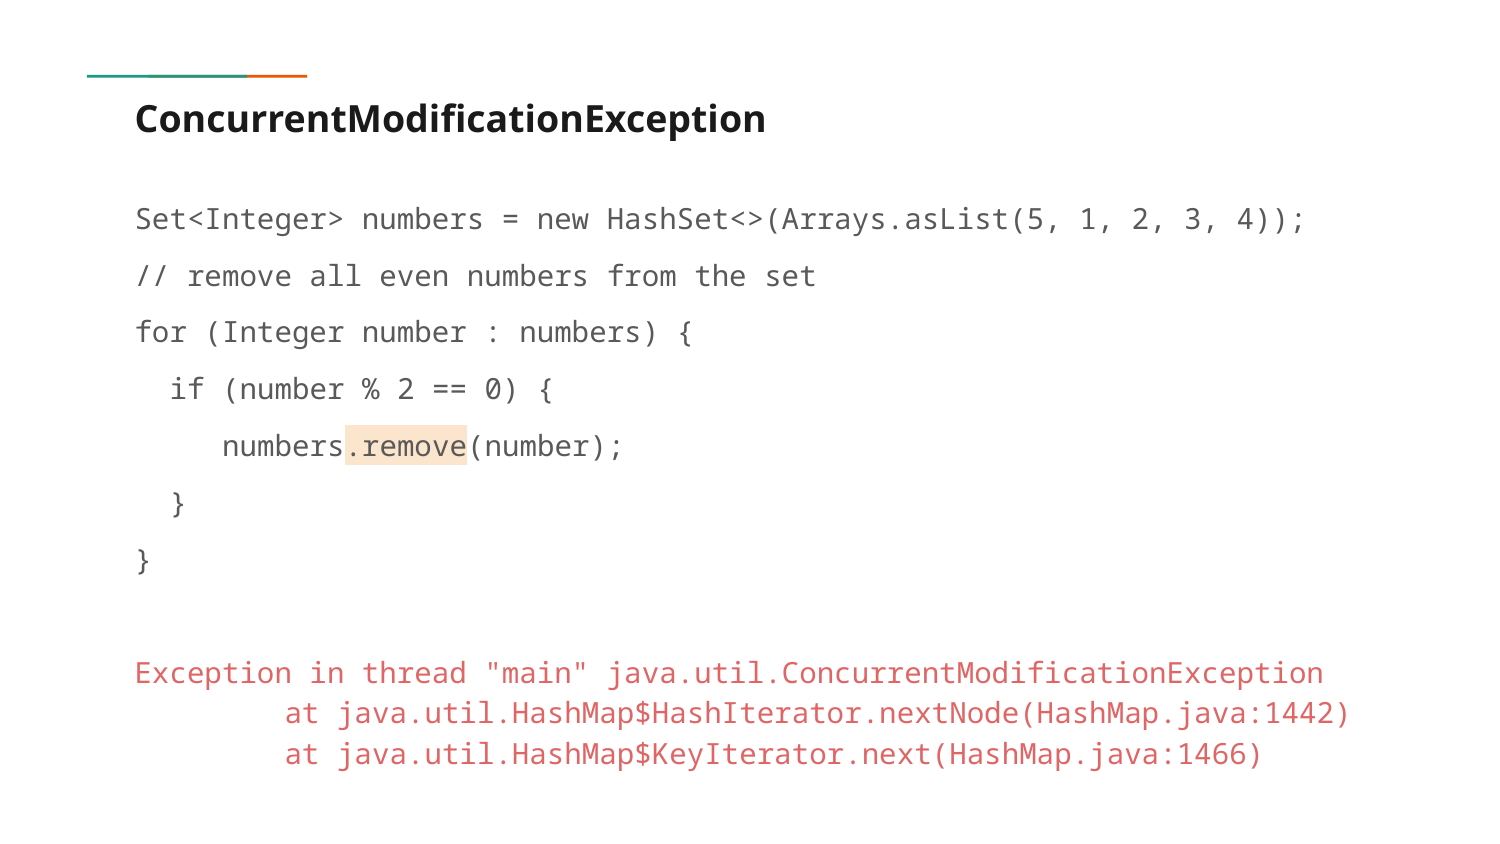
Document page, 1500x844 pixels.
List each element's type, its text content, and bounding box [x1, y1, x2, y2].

list Set<Integer> numbers = new HashSet<>(Arrays.asList(5, 1, 2, 3, 4)); // remove all even numbers from the set for (Integer number : numbers) { if (number % 2 == 0) { numbers.remove(number); } } Exception in thread "main" java.util.ConcurrentModificationException at java.util.HashMap$HashIterator.nextNode(HashMap.java:1442) at java.util.HashMap$KeyIterator.next(HashMap.java:1466) [119, 180, 1381, 780]
title ConcurrentModificationException [119, 80, 1381, 155]
